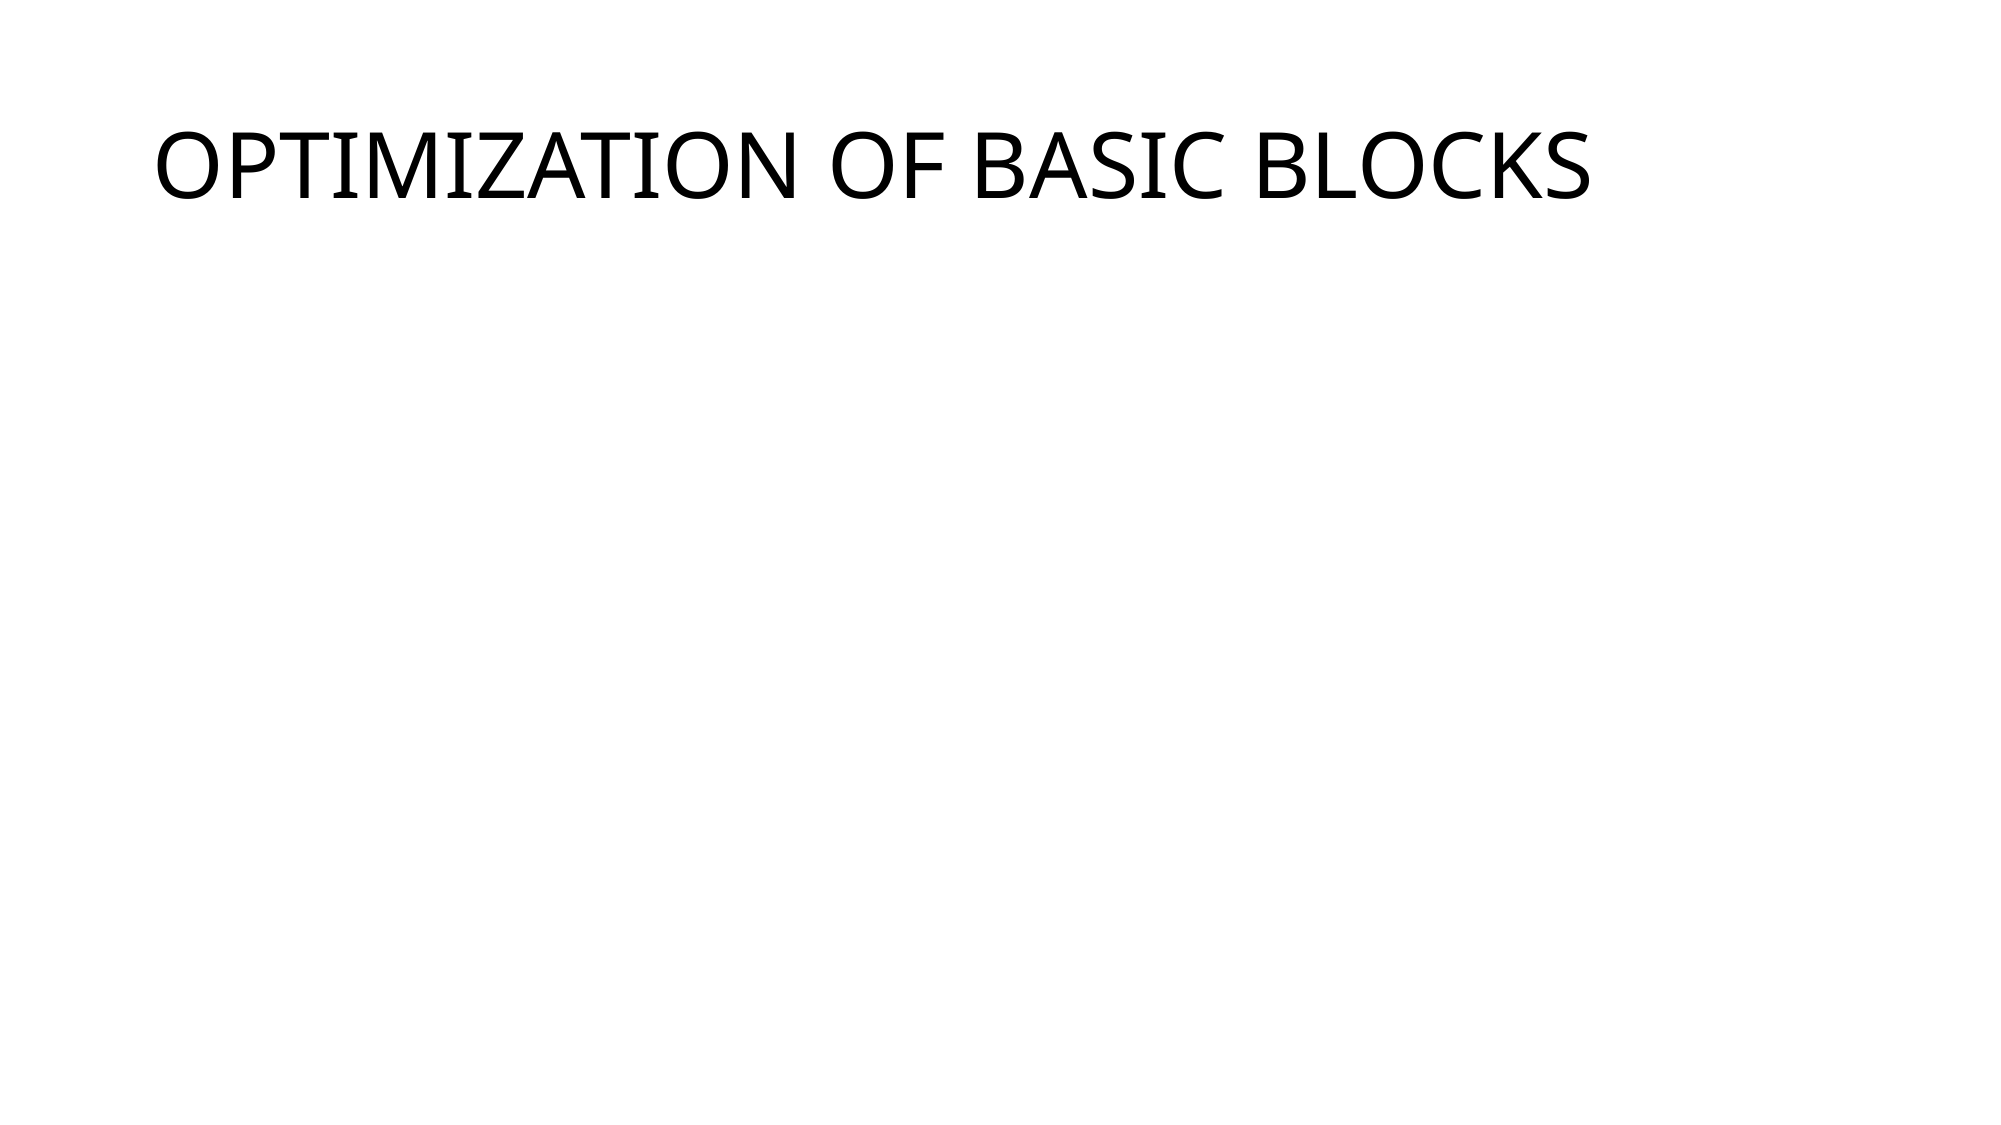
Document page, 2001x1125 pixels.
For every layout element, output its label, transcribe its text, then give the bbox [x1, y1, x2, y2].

title OPTIMIZATION OF BASIC BLOCKS [137, 59, 1863, 278]
